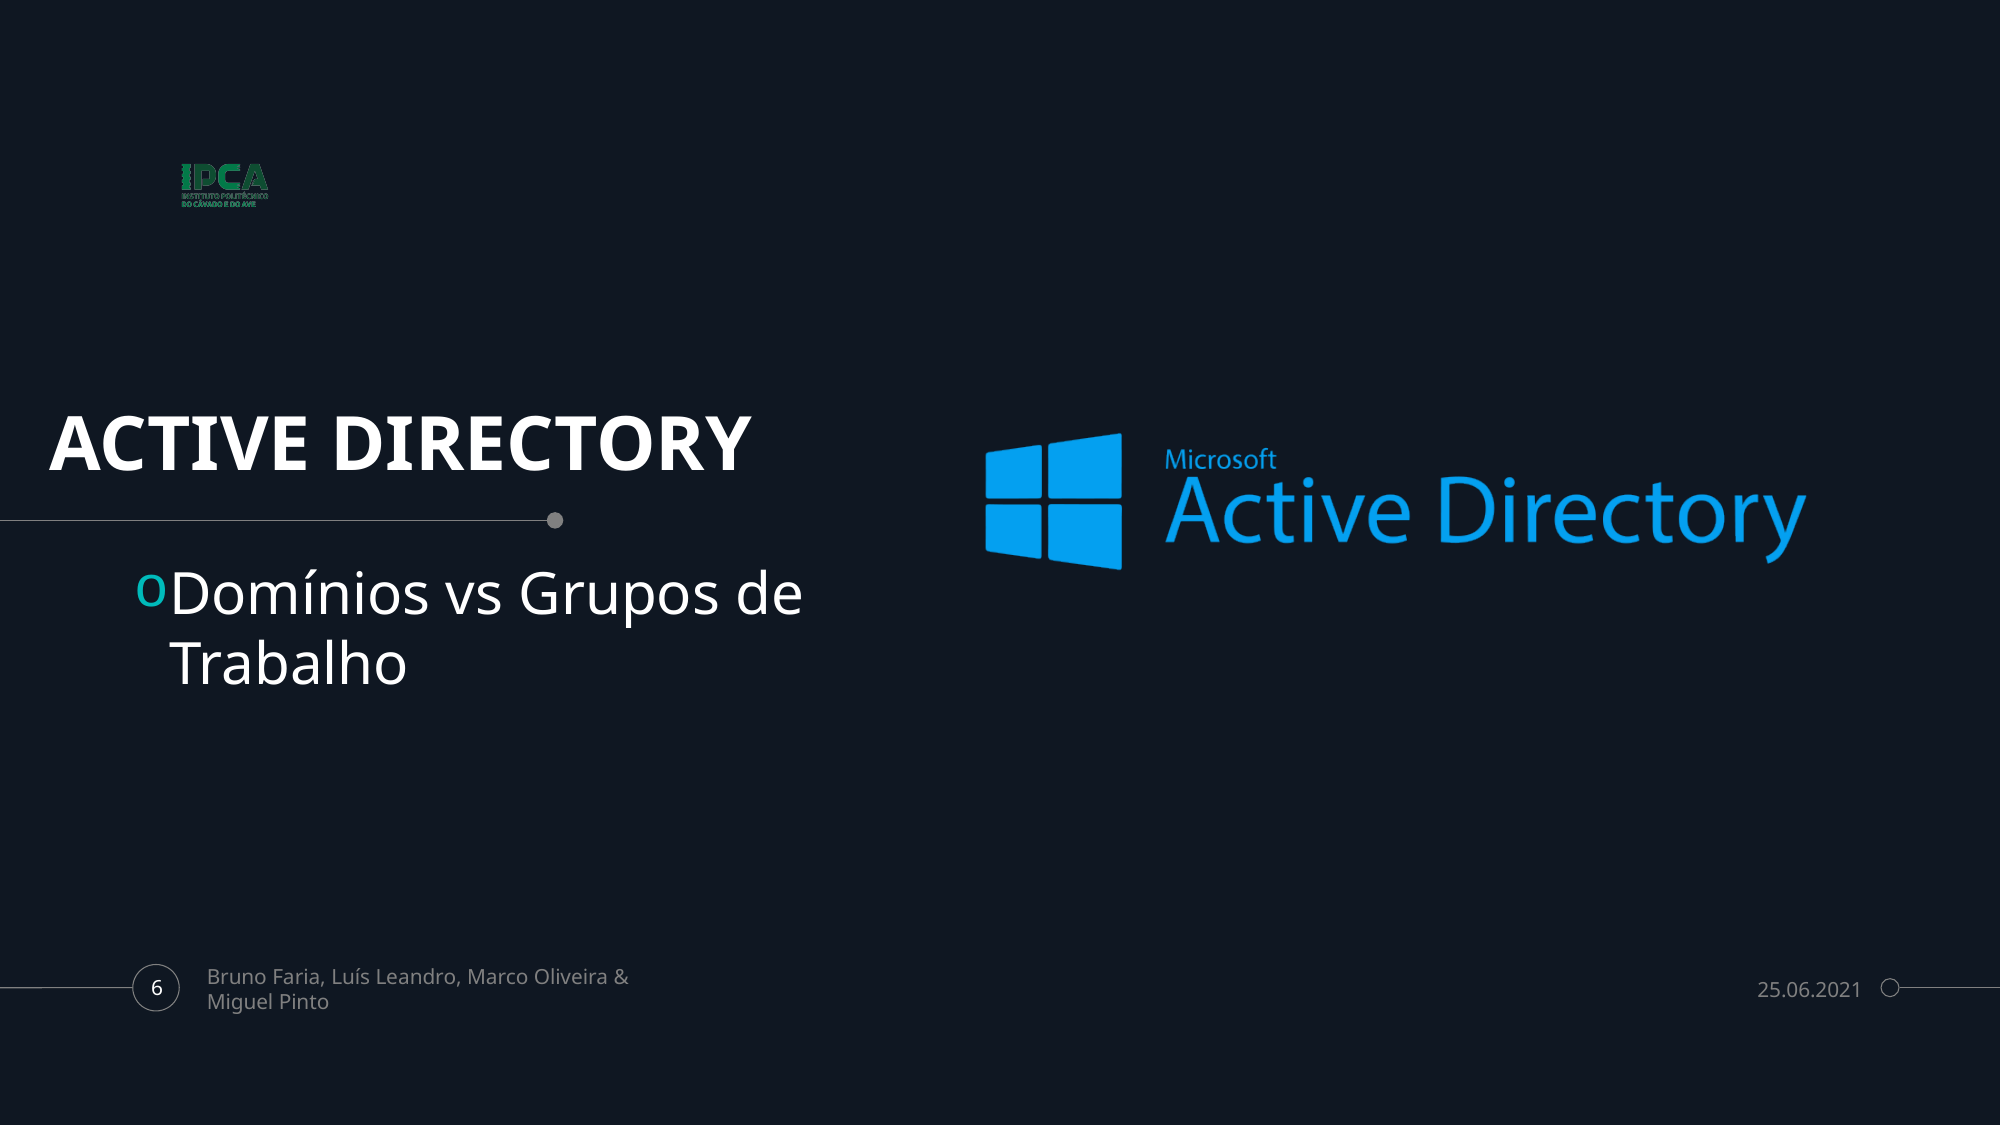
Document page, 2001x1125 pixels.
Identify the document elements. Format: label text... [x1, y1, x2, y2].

footer Bruno Faria, Luís Leandro, Marco Oliveira & Miguel Pinto [191, 964, 671, 1014]
list Domínios vs Grupos de Trabalho [133, 556, 956, 919]
picture [873, 284, 1919, 708]
title ACTIVE DIRECTORY [49, 354, 873, 487]
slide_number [1643, 964, 1863, 1014]
picture [161, 140, 289, 231]
slide_number 6 [127, 964, 186, 1014]
